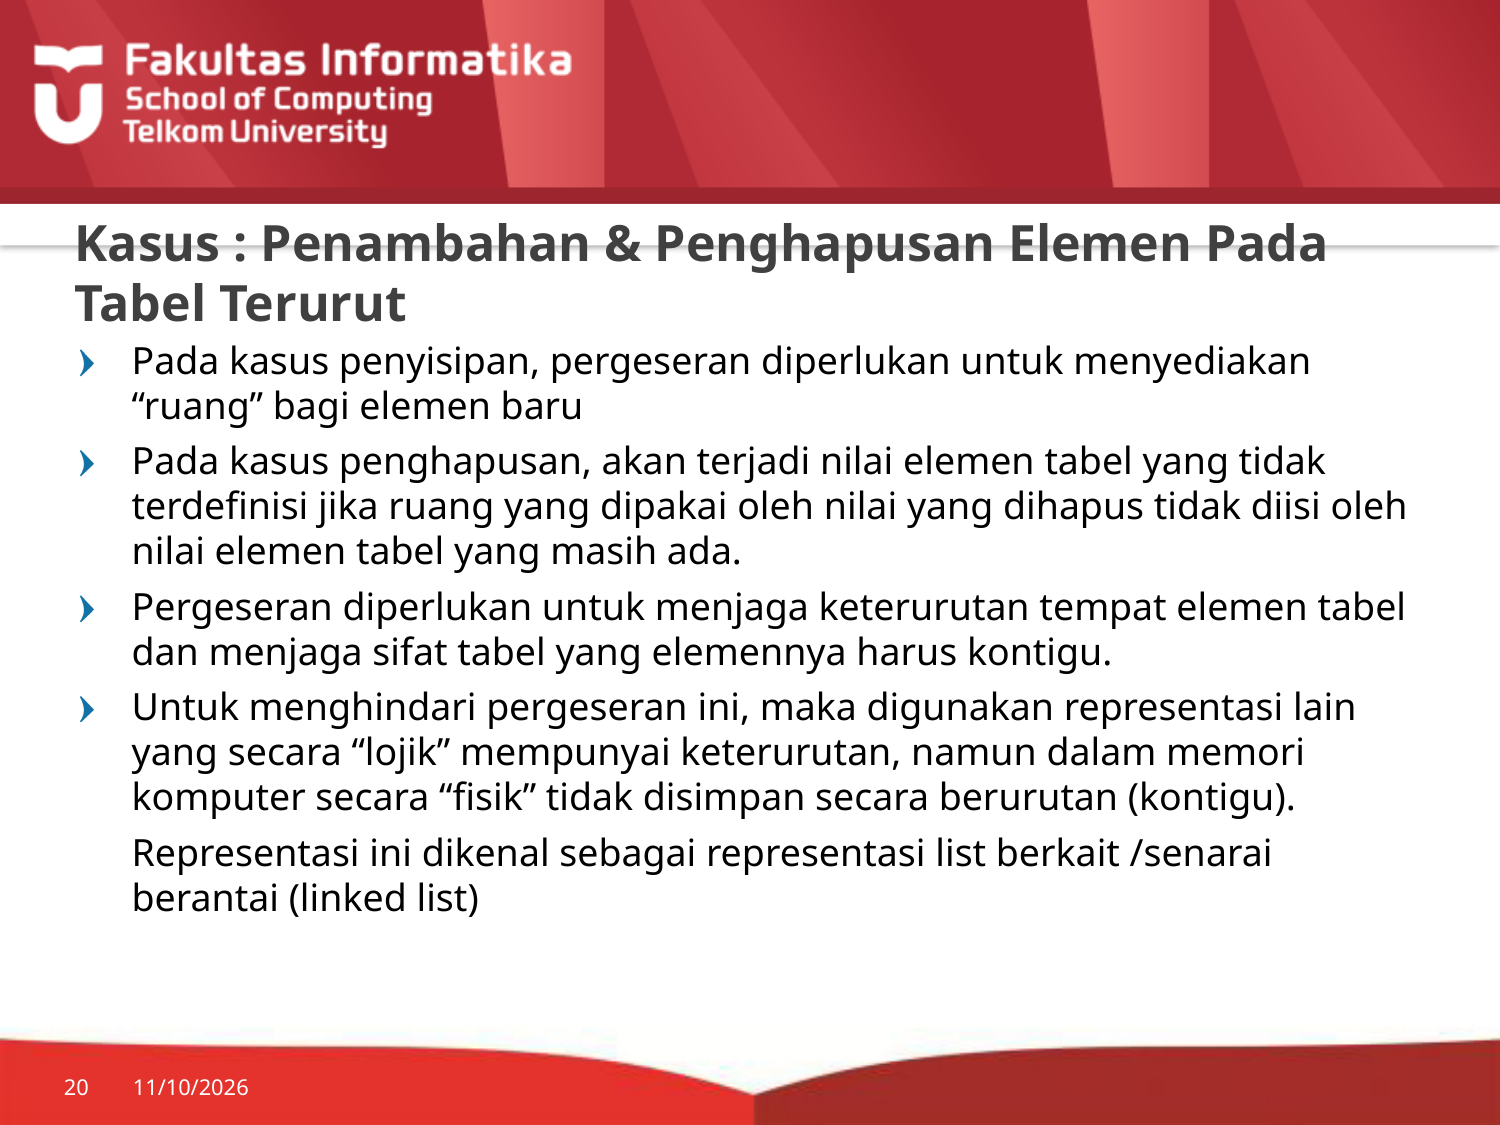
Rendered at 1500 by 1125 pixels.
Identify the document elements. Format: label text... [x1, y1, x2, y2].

picture [75, 587, 97, 624]
picture [0, 1024, 1500, 1125]
picture [75, 341, 97, 378]
title Kasus : Penambahan & Penghapusan Elemen Pada Tabel Terurut [59, 219, 1426, 325]
slide_number 20 [63, 1058, 123, 1119]
picture [75, 442, 97, 478]
picture [75, 688, 97, 724]
picture [0, 0, 1500, 203]
list Pada kasus penyisipan, pergeseran diperlukan untuk menyediakan “ruang” bagi elemen baru Pada kasus penghapusan, akan terjadi nilai elemen tabel yang tidak terdefinisi jika ruang yang dipakai oleh nilai yang dihapus tidak diisi oleh nilai elemen tabel yang masih ada. Pergeseran diperlukan untuk menjaga keterurutan tempat elemen tabel dan menjaga sifat tabel yang elemennya harus kontigu. Untuk menghindari pergeseran ini, maka digunakan representasi lain yang secara “lojik” mempunyai keterurutan, namun dalam memori komputer secara “fisik” tidak disimpan secara berurutan (kontigu). Representasi ini dikenal sebagai representasi list berkait /senarai berantai (linked list) [60, 329, 1426, 990]
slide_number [132, 1058, 403, 1119]
